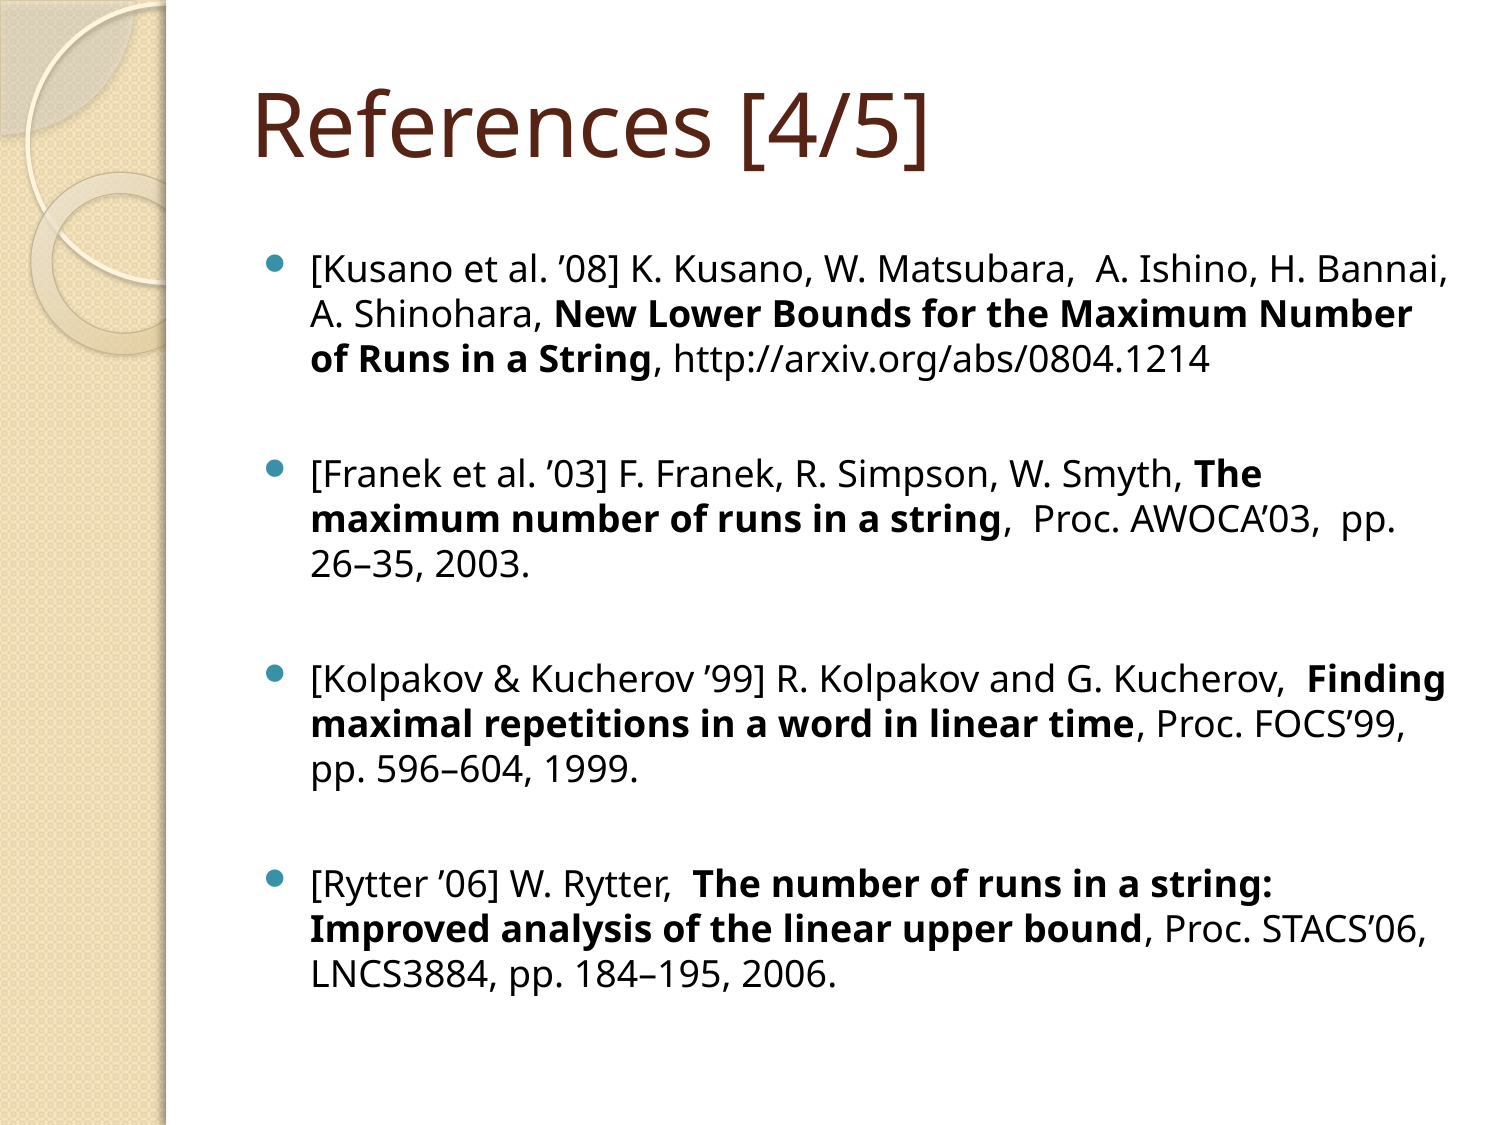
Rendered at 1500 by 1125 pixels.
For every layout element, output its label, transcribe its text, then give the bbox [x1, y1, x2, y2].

list [Kusano et al. ’08] K. Kusano, W. Matsubara, A. Ishino, H. Bannai, A. Shinohara, New Lower Bounds for the Maximum Number of Runs in a String, http://arxiv.org/abs/0804.1214 [Franek et al. ’03] F. Franek, R. Simpson, W. Smyth, The maximum number of runs in a string, Proc. AWOCA’03, pp. 26–35, 2003. [Kolpakov & Kucherov ’99] R. Kolpakov and G. Kucherov, Finding maximal repetitions in a word in linear time, Proc. FOCS’99, pp. 596–604, 1999. [Rytter ’06] W. Rytter, The number of runs in a string: Improved analysis of the linear upper bound, Proc. STACS’06, LNCS3884, pp. 184–195, 2006. [235, 237, 1466, 1043]
title References [4/5] [235, 45, 1466, 200]
